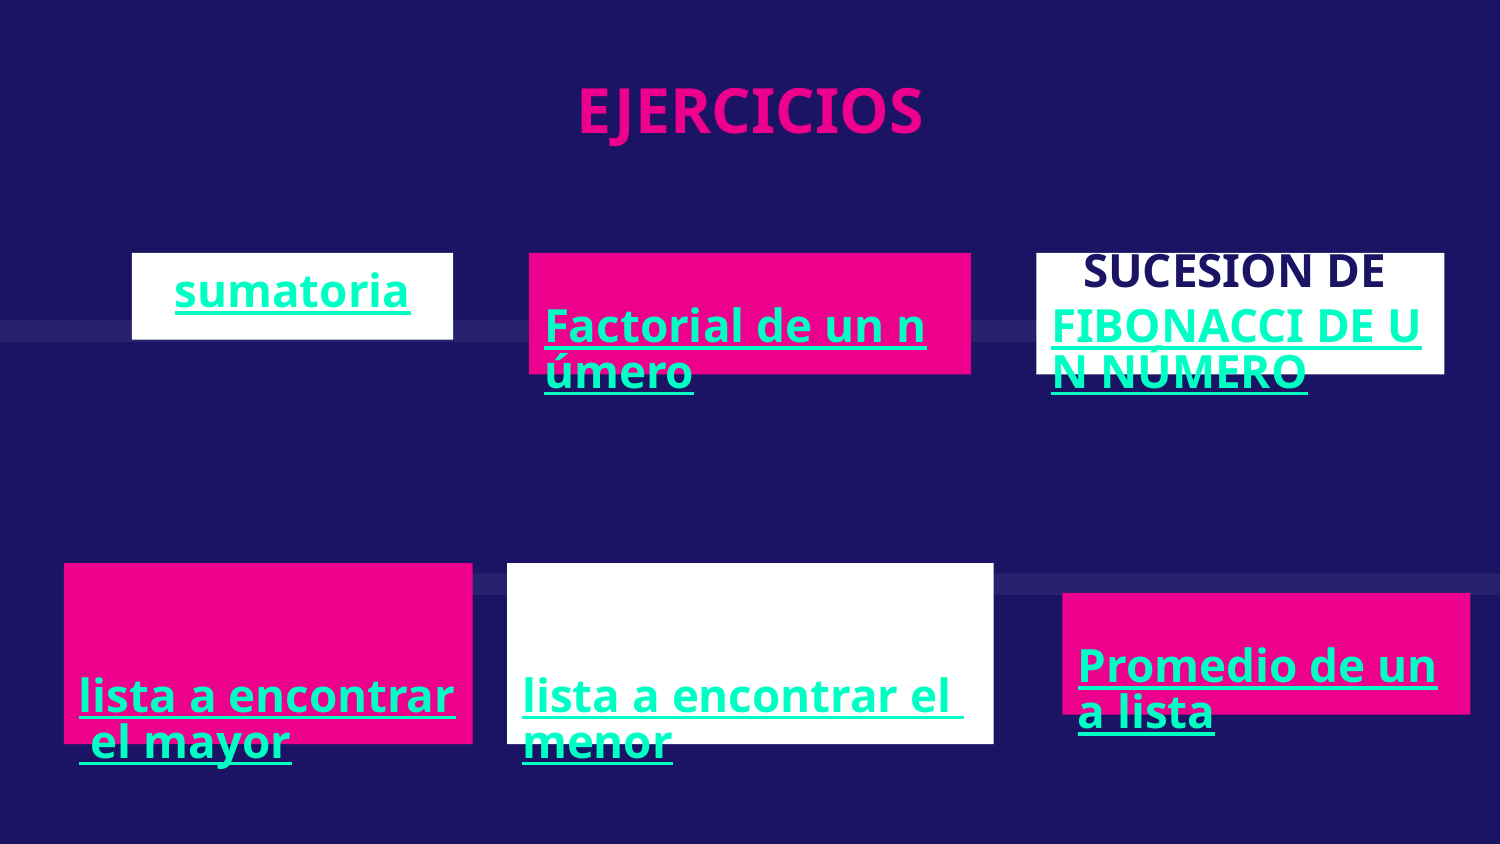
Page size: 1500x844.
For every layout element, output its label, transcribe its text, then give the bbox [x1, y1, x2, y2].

title sumatoria [131, 252, 454, 340]
title Factorial de un número [529, 252, 971, 375]
title SUCESIÓN DE FIBONACCI DE UN NÚMERO [1036, 252, 1445, 375]
title lista a encontrar el menor [507, 563, 994, 745]
title EJERCICIOS [209, 56, 1291, 166]
title lista a encontrar el mayor [63, 563, 473, 745]
title Promedio de una lista [1062, 592, 1471, 715]
